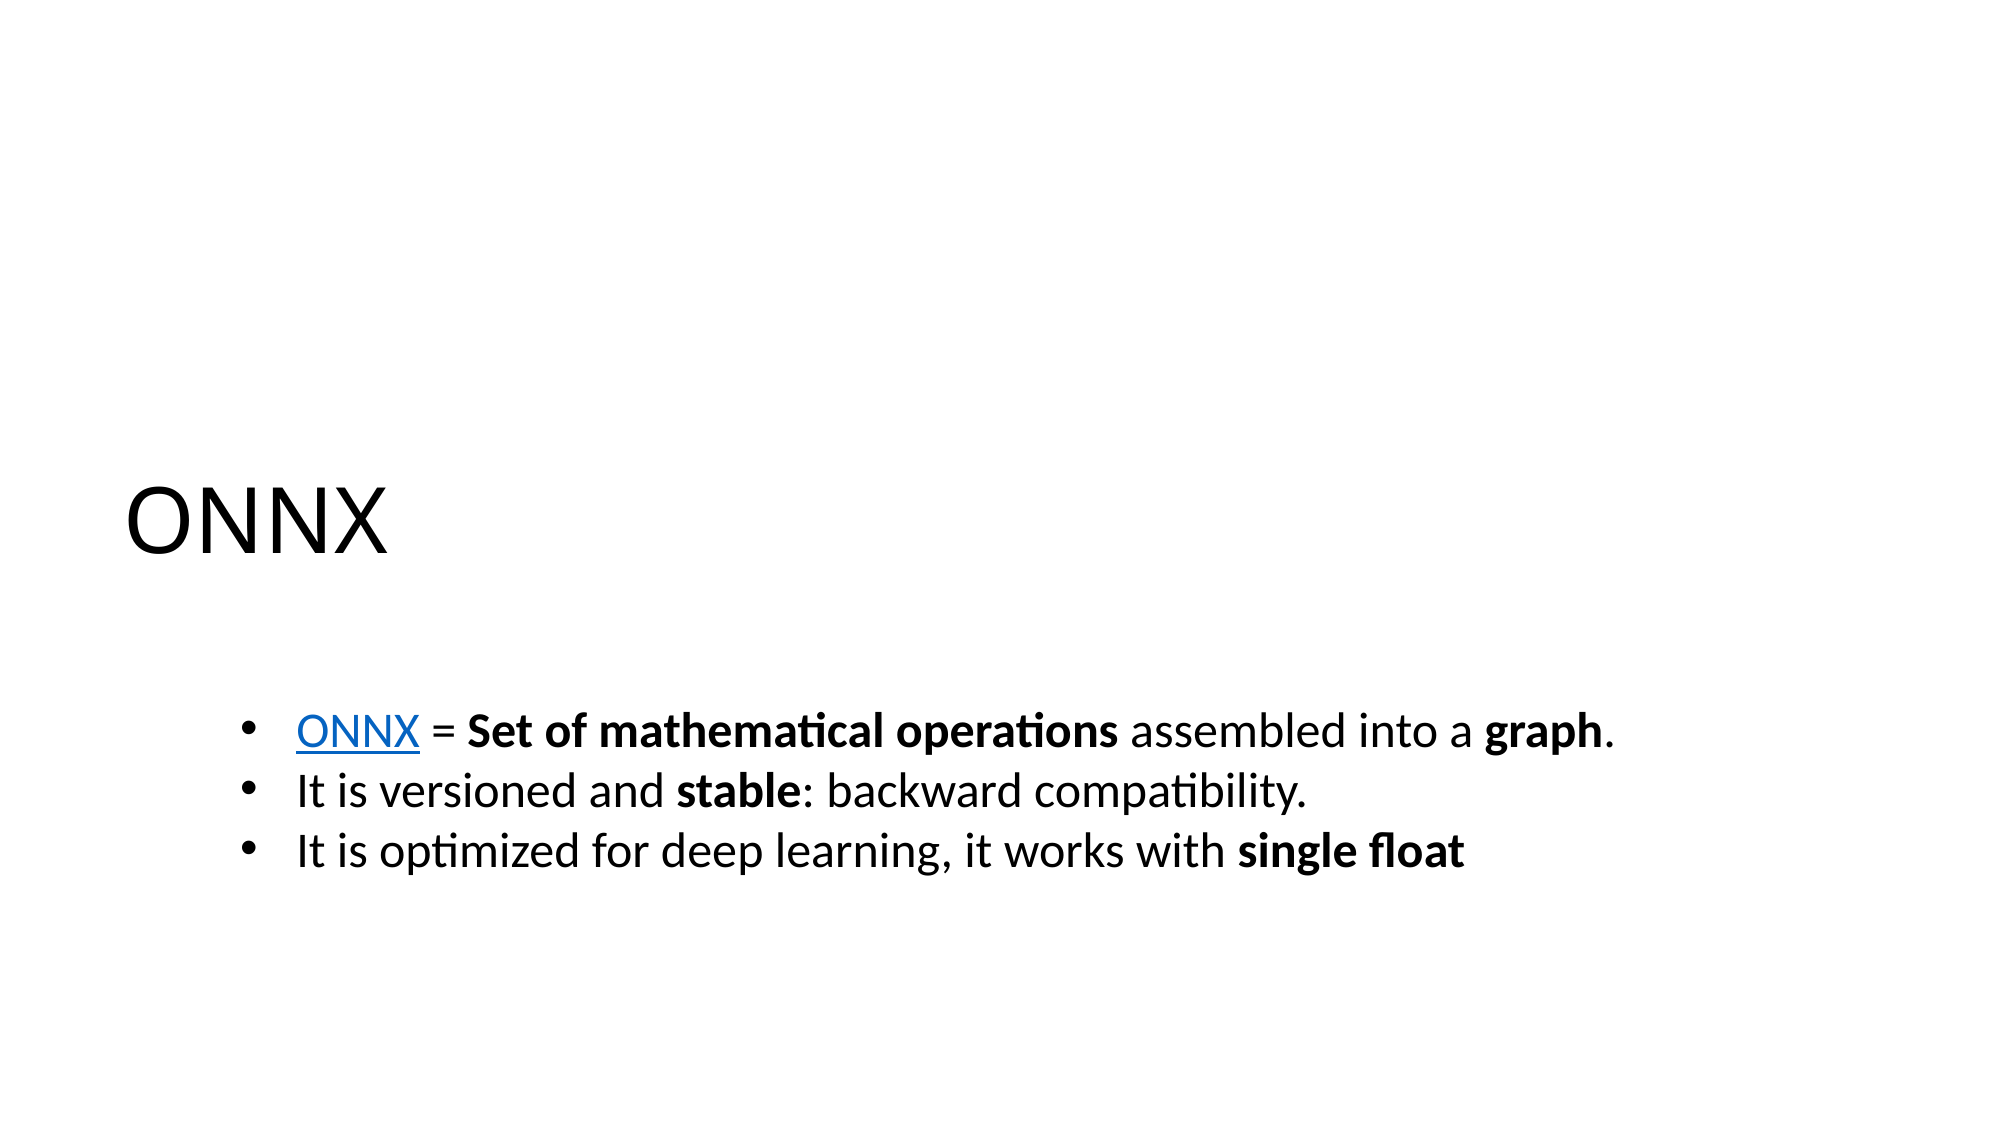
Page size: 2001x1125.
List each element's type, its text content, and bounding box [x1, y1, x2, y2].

text_box ONNX = Set of mathematical operations assembled into a graph. It is versioned and stable: backward compatibility. It is optimized for deep learning, it works with single float [225, 689, 1717, 885]
title ONNX [108, 415, 1834, 633]
